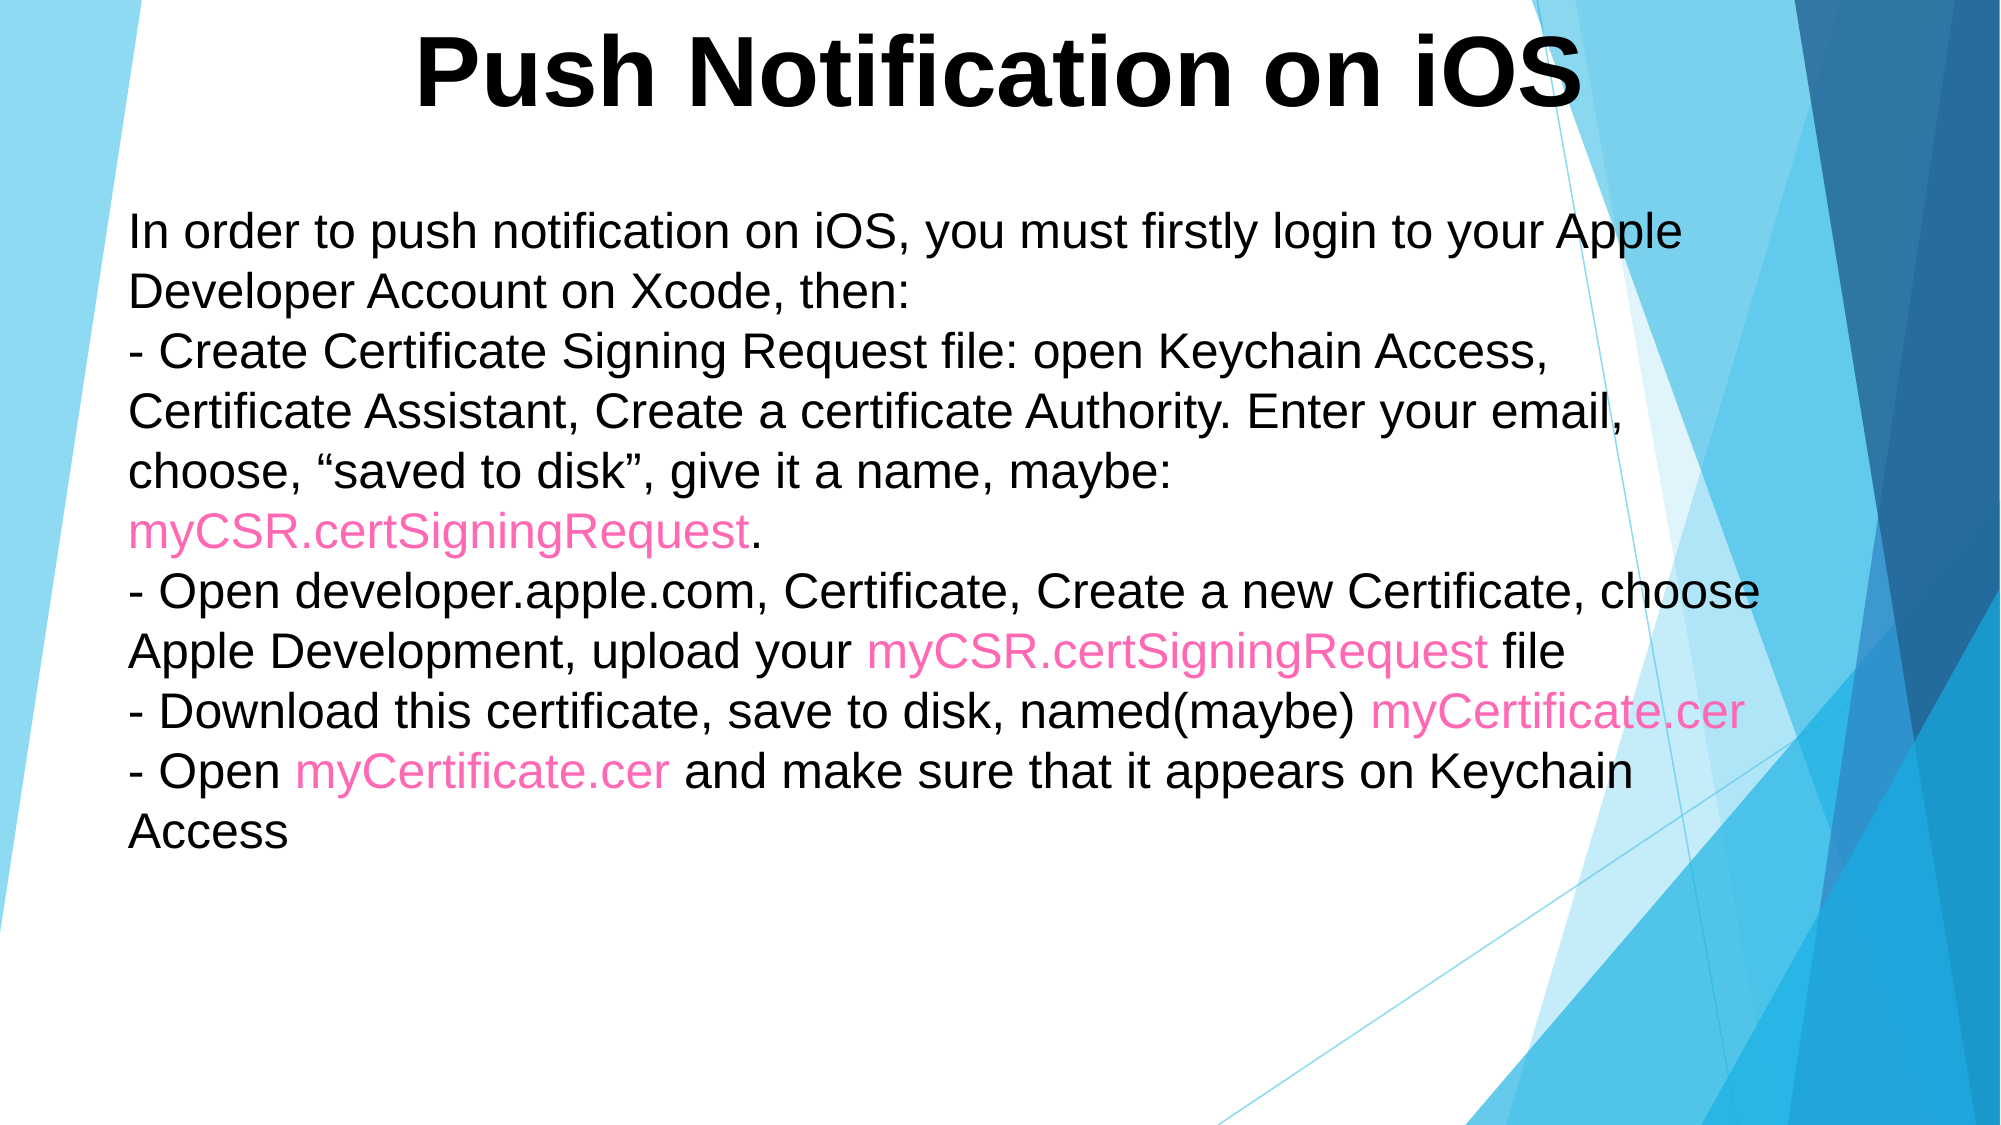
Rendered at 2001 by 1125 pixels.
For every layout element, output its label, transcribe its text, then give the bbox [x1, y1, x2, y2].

text_box Push Notification on iOS [0, 0, 2000, 134]
subtitle In order to push notification on iOS, you must firstly login to your Apple Developer Account on Xcode, then: - Create Certificate Signing Request file: open Keychain Access, Certificate Assistant, Create a certificate Authority. Enter your email, choose, “saved to disk”, give it a name, maybe: myCSR.certSigningRequest. - Open developer.apple.com, Certificate, Create a new Certificate, choose Apple Development, upload your myCSR.certSigningRequest file - Download this certificate, save to disk, named(maybe) myCertificate.cer - Open myCertificate.cer and make sure that it appears on Keychain Access [112, 191, 1786, 894]
